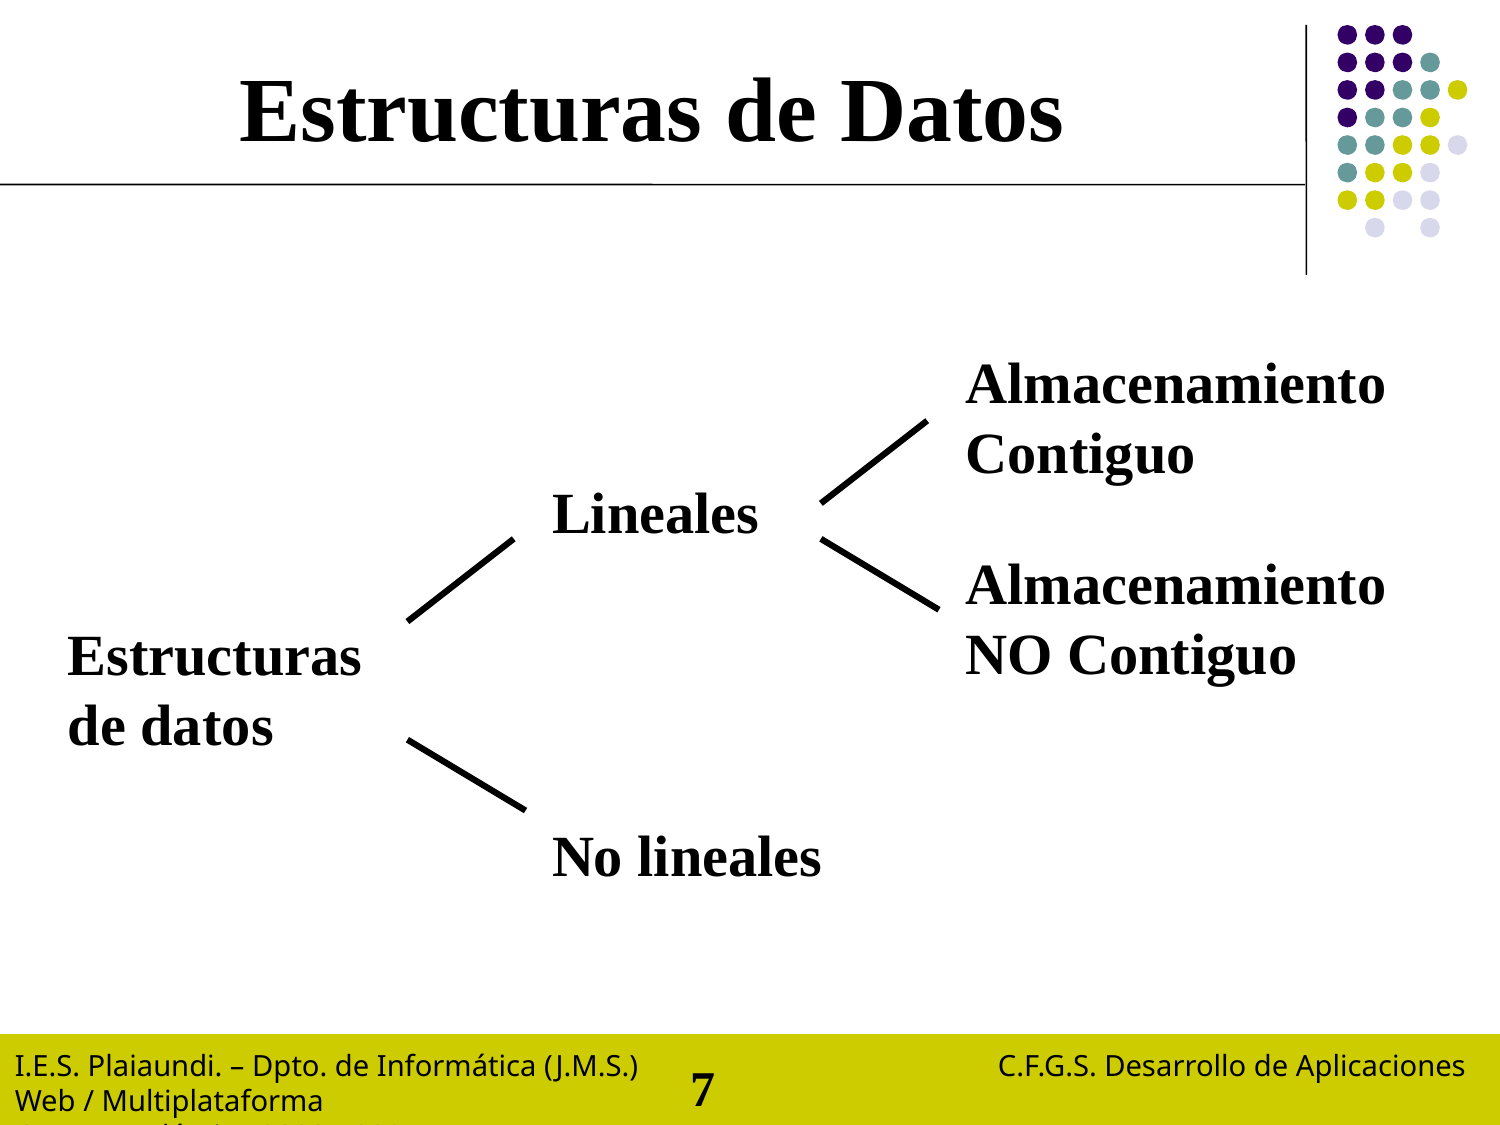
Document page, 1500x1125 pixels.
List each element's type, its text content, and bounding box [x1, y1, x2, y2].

text_box Estructuras de Datos [0, 42, 1306, 168]
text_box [52, 337, 1436, 897]
text_box I.E.S. Plaiaundi. – Dpto. de Informática (J.M.S.) C.F.G.S. Desarrollo de Aplicaciones Web / Multiplataforma Curso Académico 2020 / 2021 Modulo: Programación [0, 1040, 1500, 1125]
text_box 7 [667, 1049, 739, 1124]
text_box [0, 1034, 1500, 1040]
